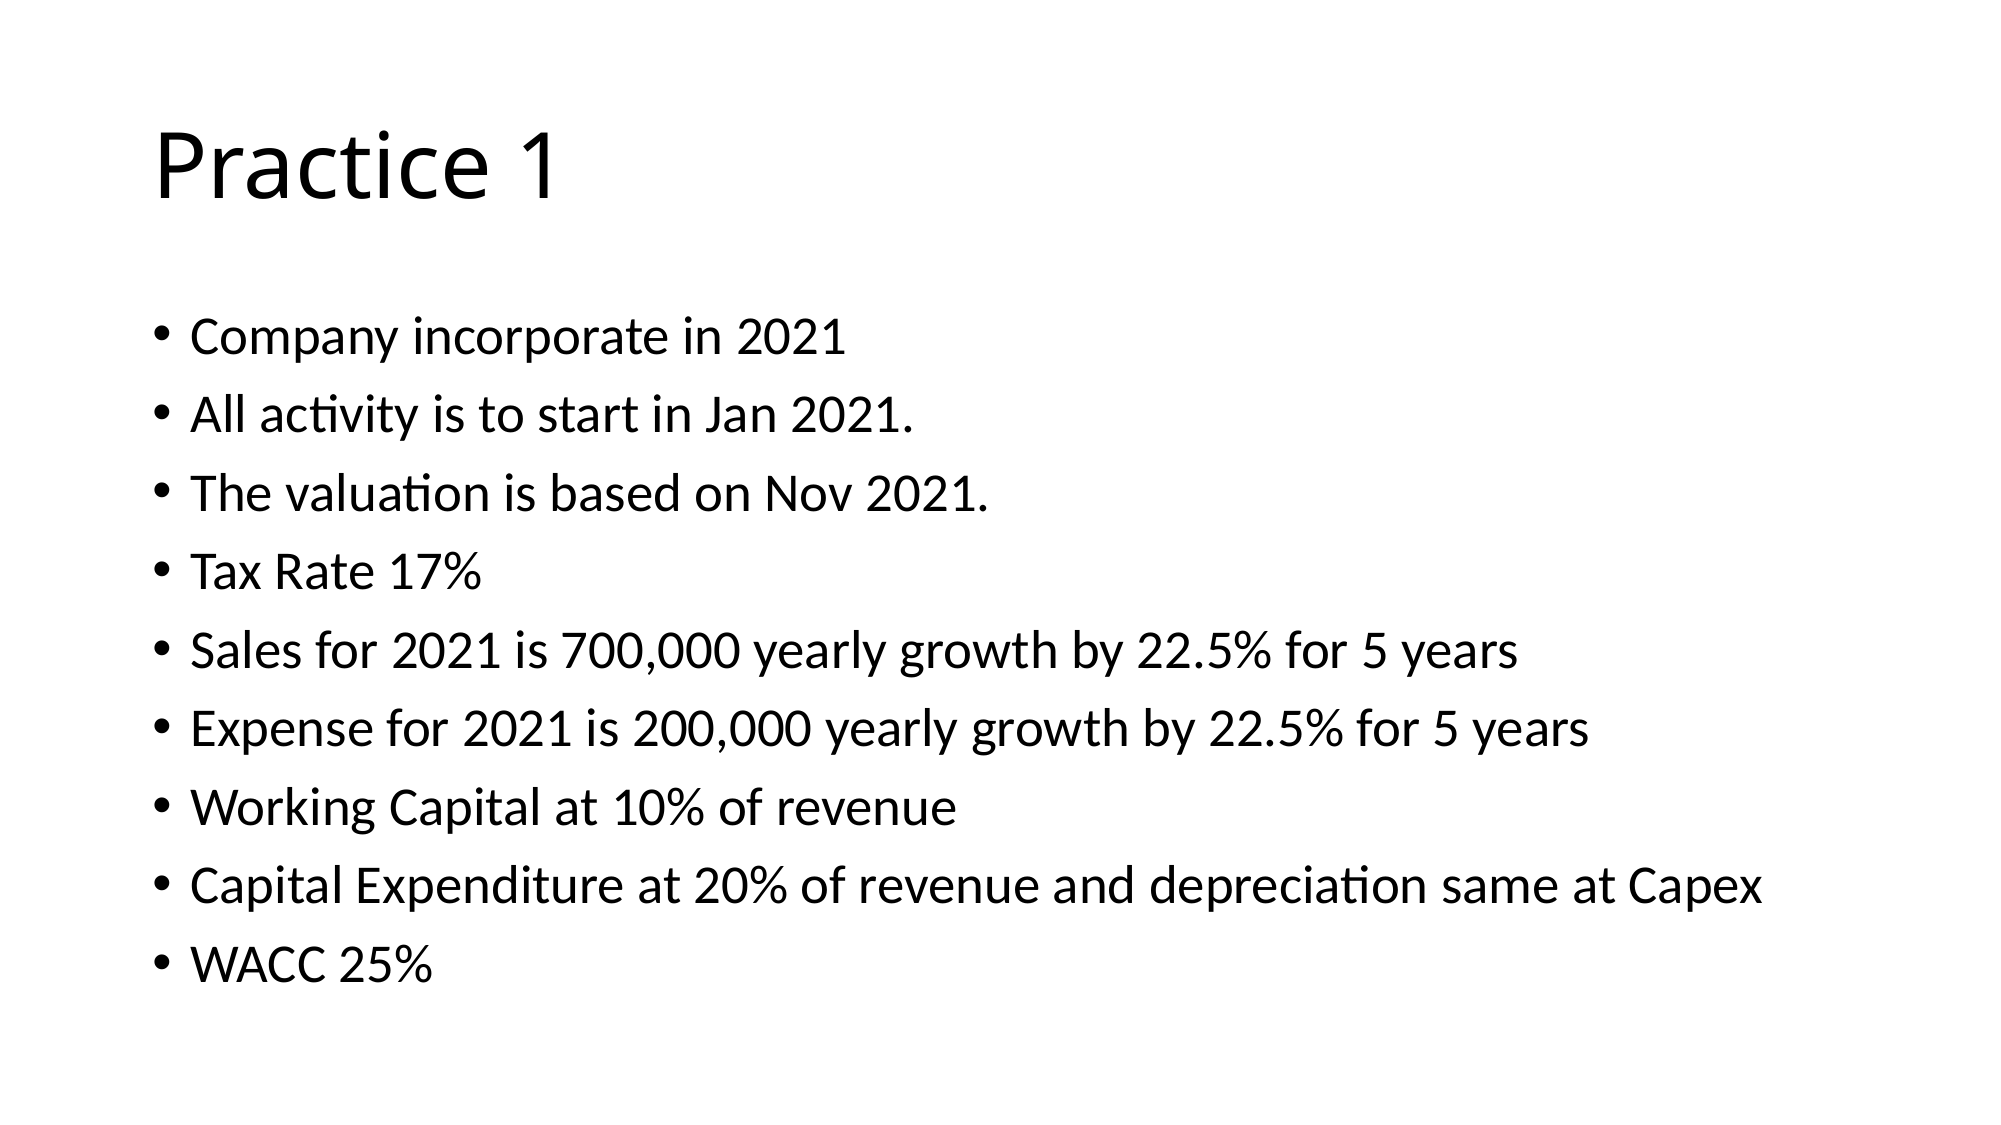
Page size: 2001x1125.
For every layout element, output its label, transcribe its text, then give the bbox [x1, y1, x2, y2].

title Practice 1 [137, 59, 1863, 278]
list Company incorporate in 2021 All activity is to start in Jan 2021. The valuation is based on Nov 2021. Tax Rate 17% Sales for 2021 is 700,000 yearly growth by 22.5% for 5 years Expense for 2021 is 200,000 yearly growth by 22.5% for 5 years Working Capital at 10% of revenue Capital Expenditure at 20% of revenue and depreciation same at Capex WACC 25% [137, 299, 1863, 1014]
